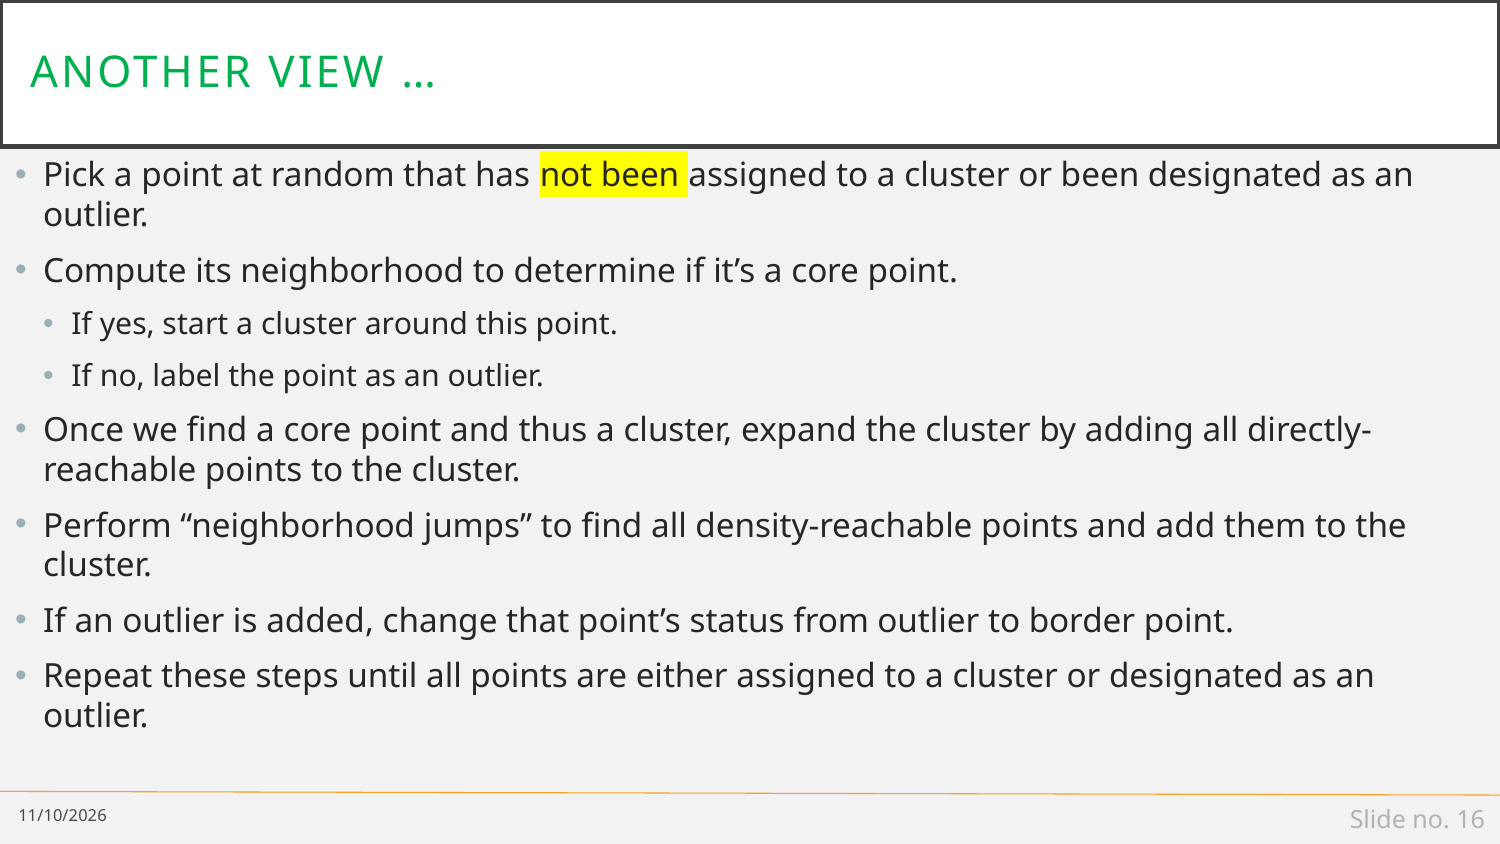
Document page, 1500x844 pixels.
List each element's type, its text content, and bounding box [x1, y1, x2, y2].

list Pick a point at random that has not been assigned to a cluster or been designated as an outlier. Compute its neighborhood to determine if it’s a core point. If yes, start a cluster around this point. If no, label the point as an outlier. Once we find a core point and thus a cluster, expand the cluster by adding all directly-reachable points to the cluster. Perform “neighborhood jumps” to find all density-reachable points and add them to the cluster. If an outlier is added, change that point’s status from outlier to border point. Repeat these steps until all points are either assigned to a cluster or designated as an outlier. [0, 146, 1500, 798]
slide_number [0, 796, 122, 837]
slide_number Slide no. 16 [1162, 797, 1500, 843]
title Another view … [0, 0, 1500, 146]
